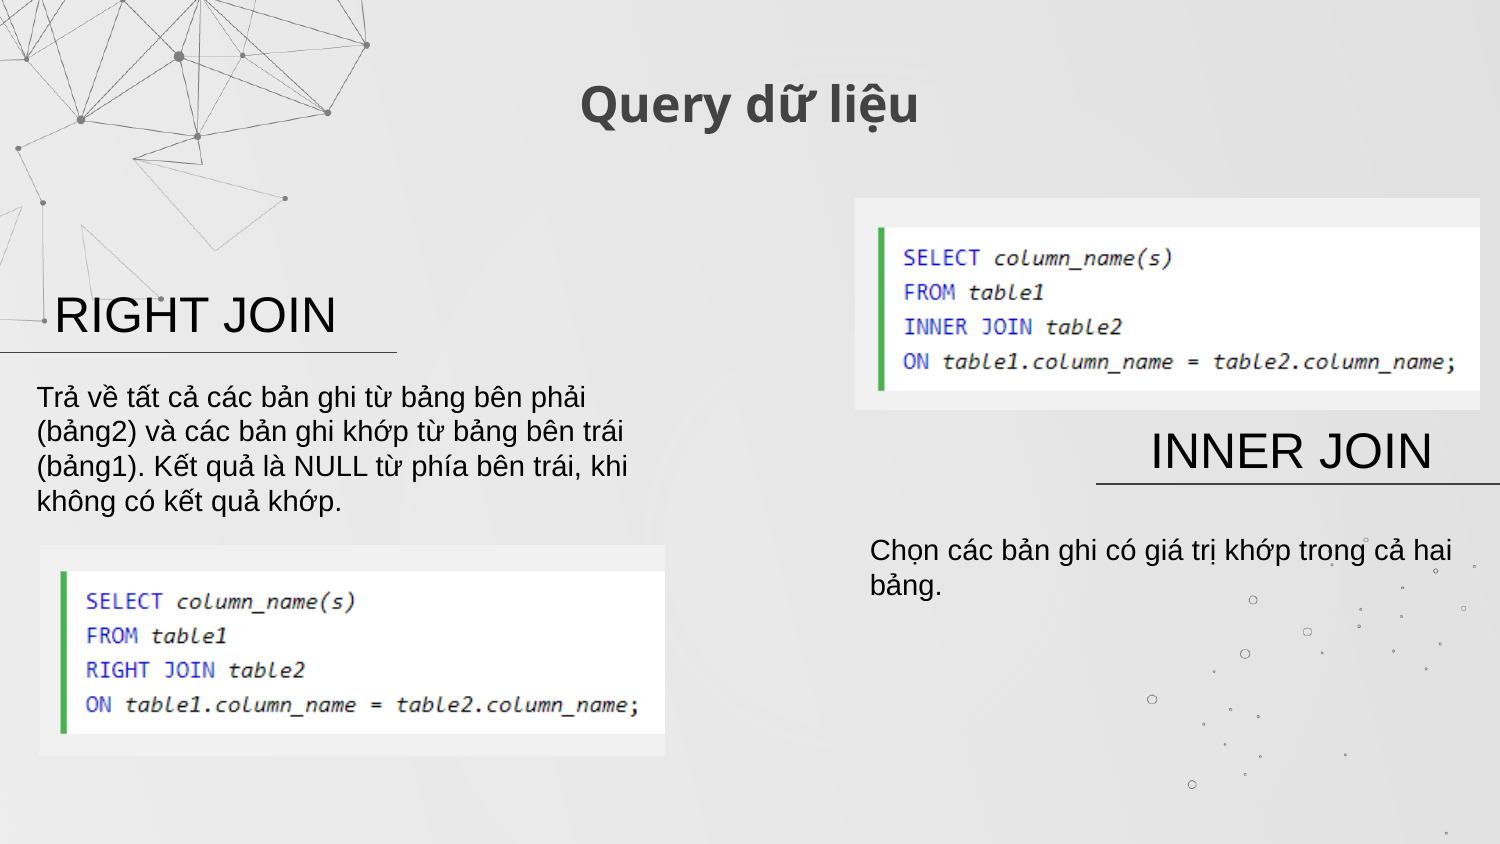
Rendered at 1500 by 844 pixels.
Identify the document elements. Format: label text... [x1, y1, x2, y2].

title Query dữ liệu [322, 57, 1178, 214]
text_box RIGHT JOIN [39, 275, 387, 351]
text_box Trả về tất cả các bản ghi từ bảng bên phải (bảng2) và các bản ghi khớp từ bảng bên trái (bảng1). Kết quả là NULL từ phía bên trái, khi không có kết quả khớp. [21, 370, 692, 526]
picture [0, 0, 1500, 844]
text_box INNER JOIN [1135, 417, 1482, 482]
text_box Chọn các bản ghi có giá trị khớp trong cả hai bảng. [854, 523, 1483, 609]
